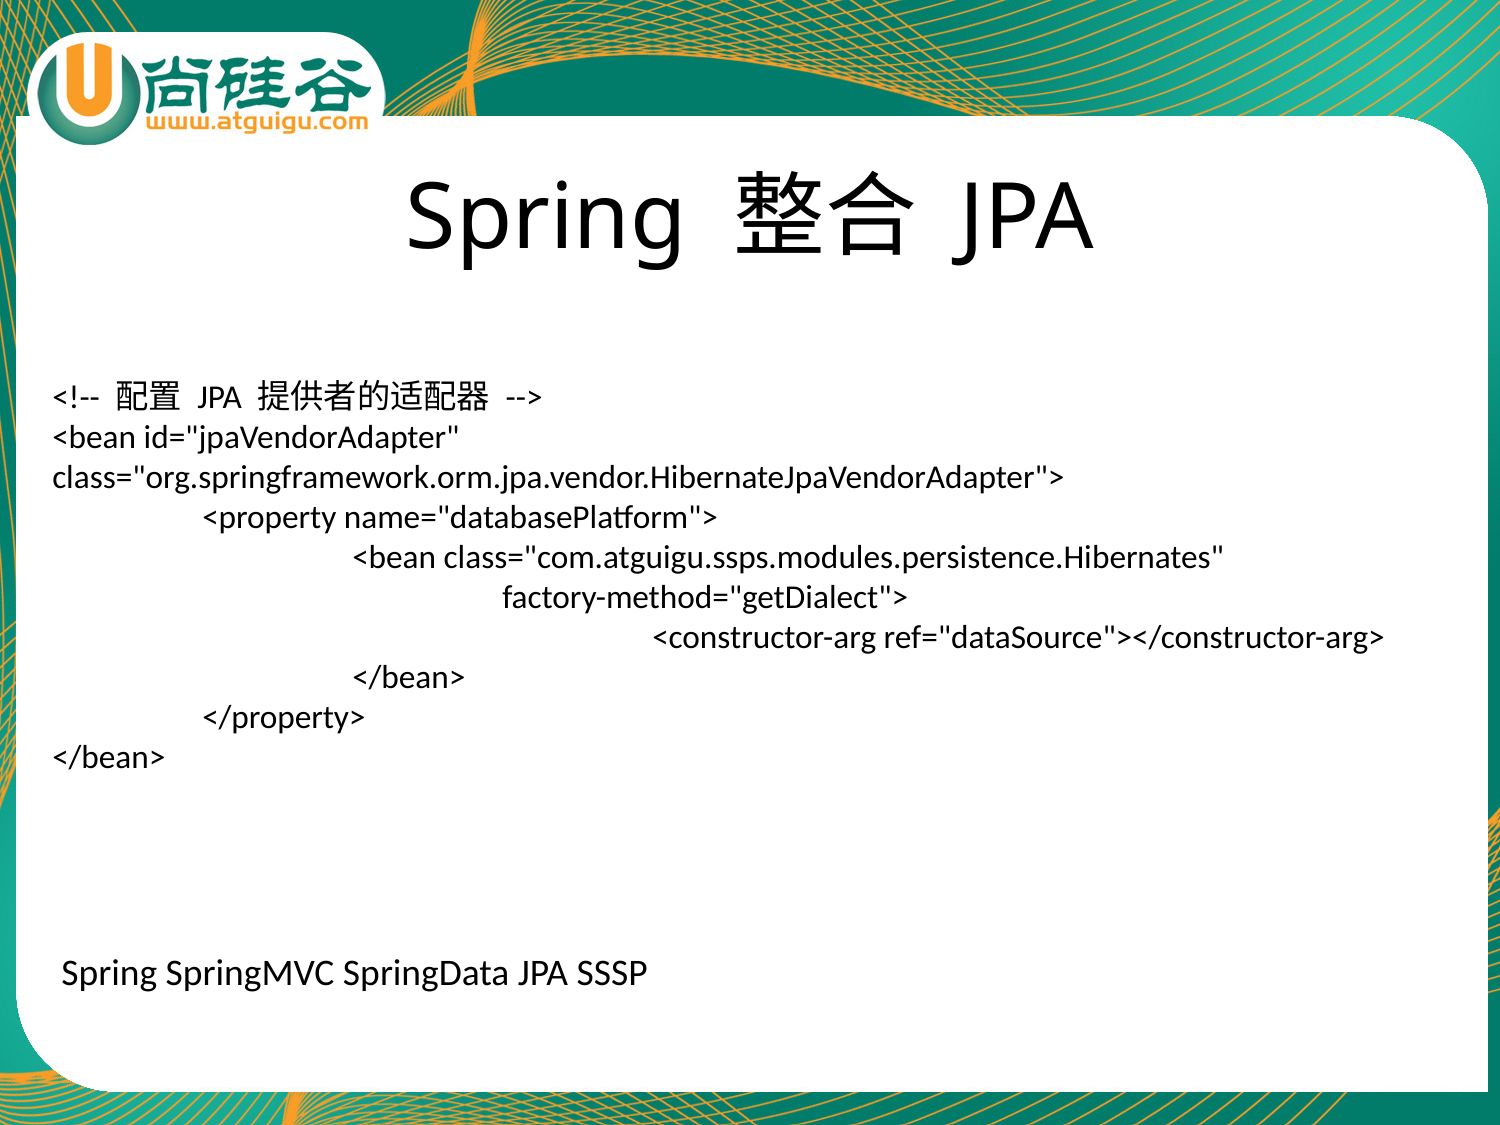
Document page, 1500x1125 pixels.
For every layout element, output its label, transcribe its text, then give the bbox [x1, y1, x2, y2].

title Spring 整合 JPA [75, 117, 1425, 306]
text_box Spring SpringMVC SpringData JPA SSSP [46, 940, 768, 1001]
text_box <!-- 配置 JPA 提供者的适配器 --> <bean id="jpaVendorAdapter" class="org.springframework.orm.jpa.vendor.HibernateJpaVendorAdapter"> <property name="databasePlatform"> <bean class="com.atguigu.ssps.modules.persistence.Hibernates" factory-method="getDialect"> <constructor-arg ref="dataSource"></constructor-arg> </bean> </property> </bean> [37, 368, 1459, 783]
picture [0, 0, 1500, 1125]
